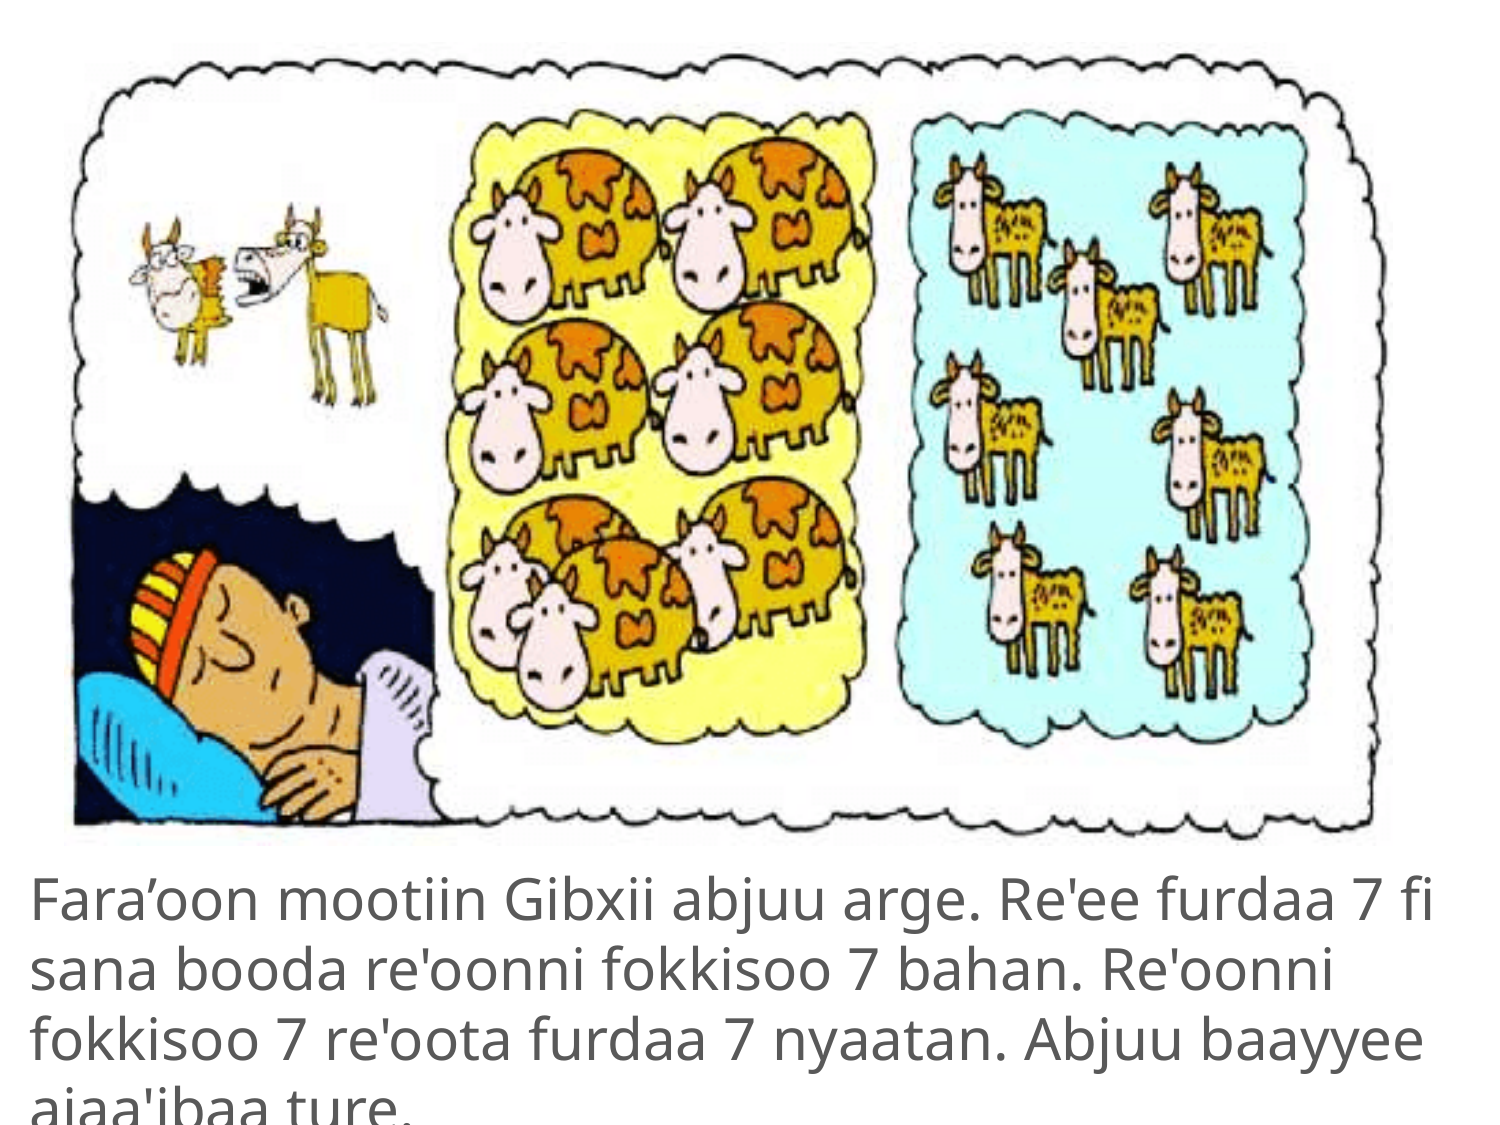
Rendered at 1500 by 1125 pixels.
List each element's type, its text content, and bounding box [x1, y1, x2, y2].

text_box Fara’oon mootiin Gibxii abjuu arge. Re'ee furdaa 7 fi sana booda re'oonni fokkisoo 7 bahan. Re'oonni fokkisoo 7 re'oota furdaa 7 nyaatan. Abjuu baayyee ajaa'ibaa ture. [14, 855, 1486, 1125]
picture [64, 42, 1393, 847]
